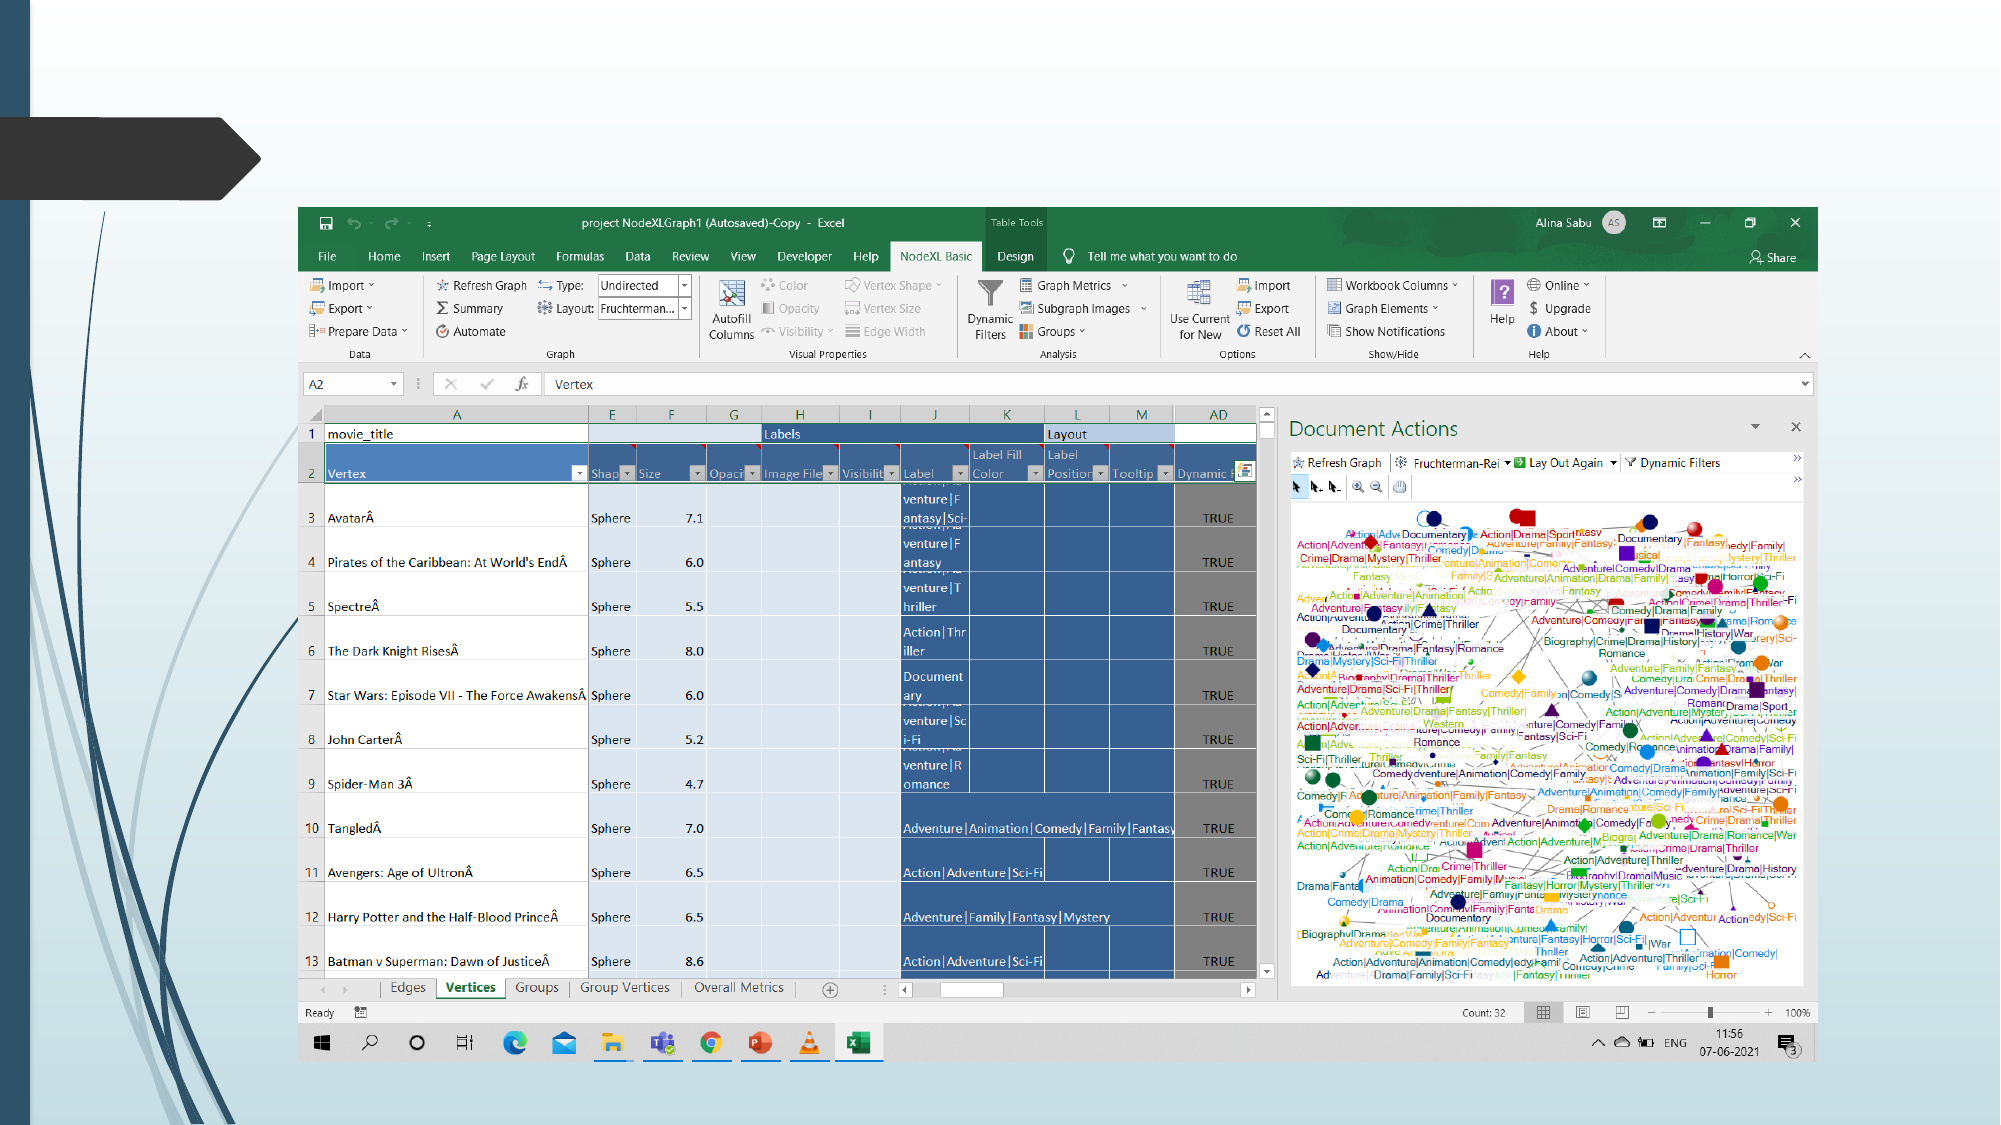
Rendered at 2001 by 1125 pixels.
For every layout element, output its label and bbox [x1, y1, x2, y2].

list [298, 207, 1818, 1062]
